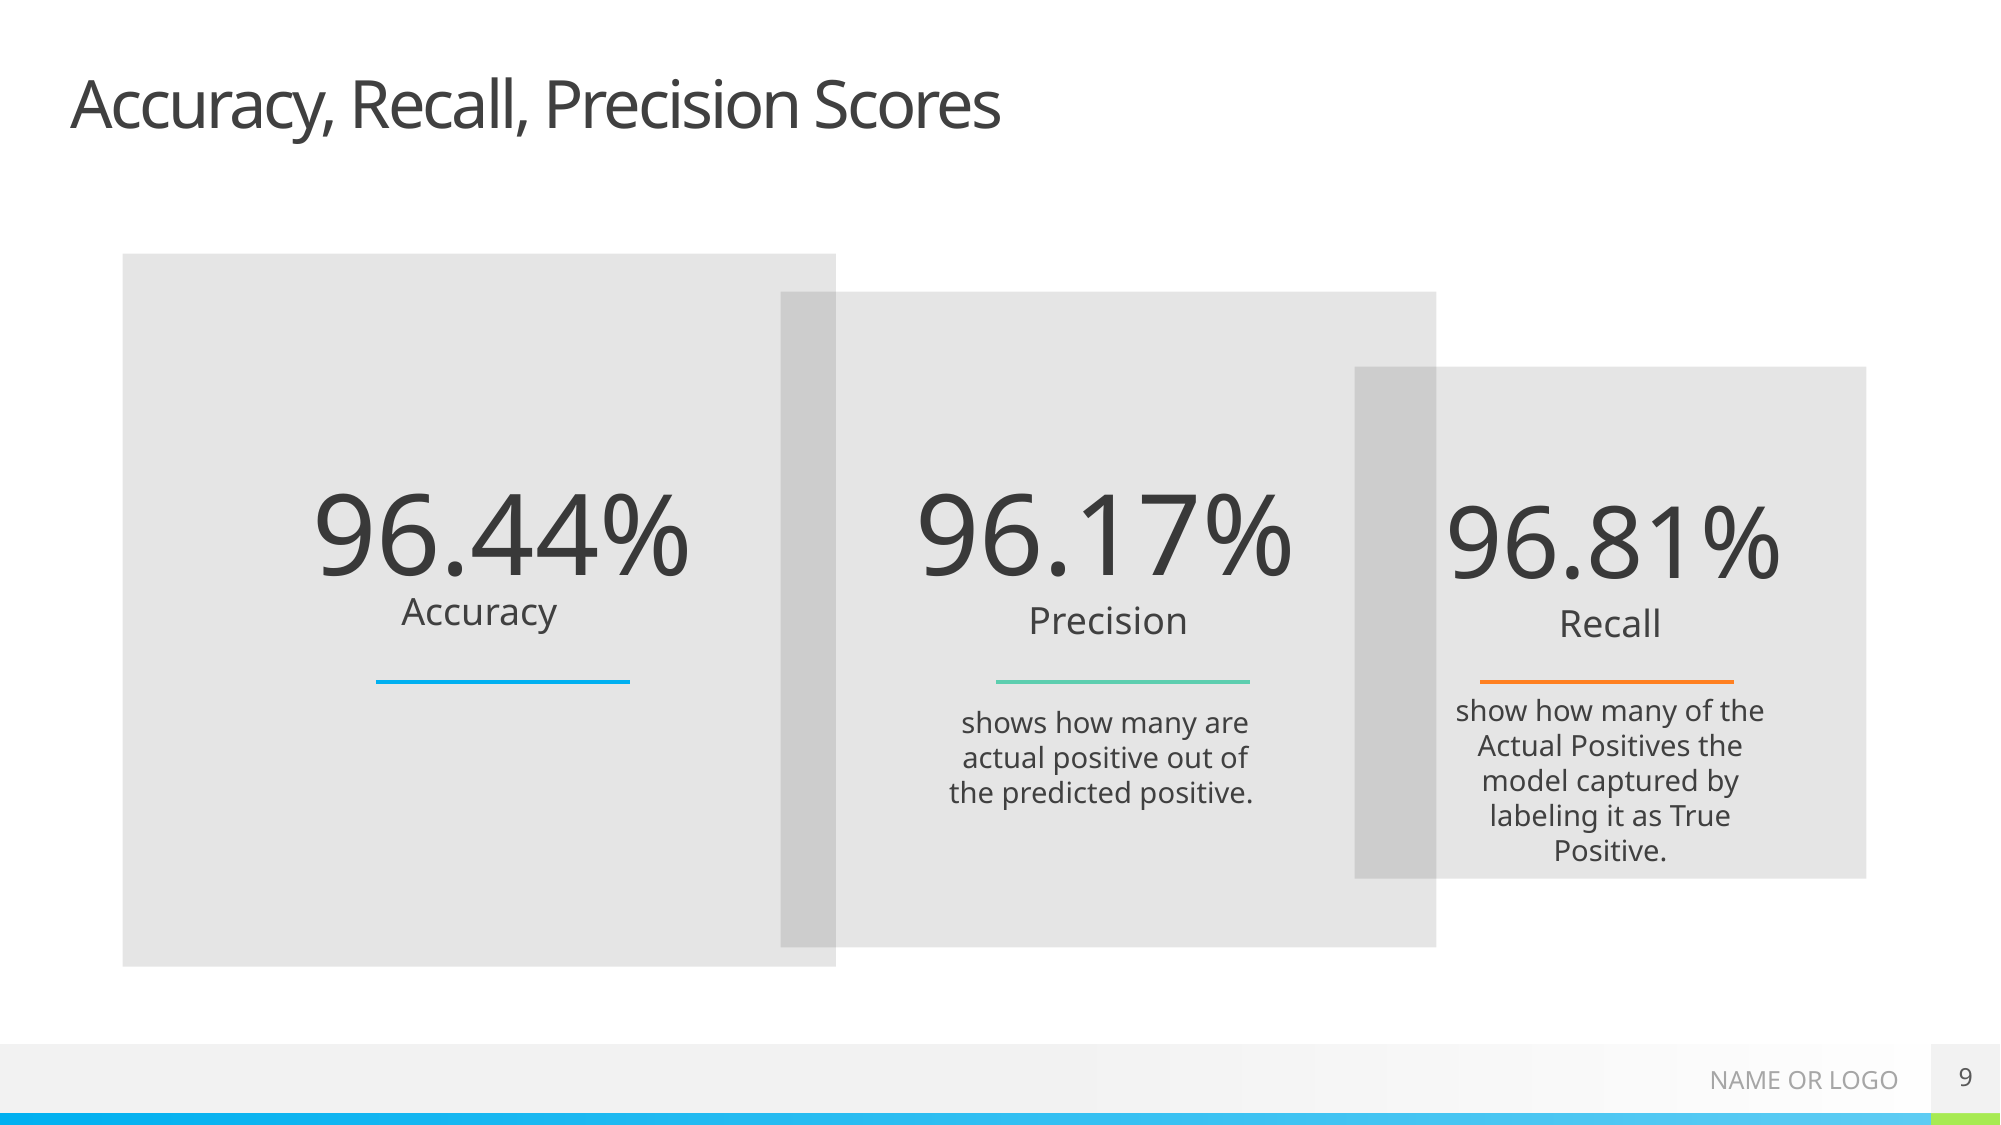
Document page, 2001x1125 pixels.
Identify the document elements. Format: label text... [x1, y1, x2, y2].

list show how many of the Actual Positives the model captured by labeling it as True Positive. [1448, 692, 1773, 811]
list 96.81% [1402, 361, 1829, 366]
list shows how many are actual positive out of the predicted positive. [942, 704, 1268, 823]
list Accuracy [122, 253, 836, 967]
list Recall [1354, 366, 1867, 879]
list Precision [780, 291, 1437, 948]
slide_number 9 [1931, 1044, 2000, 1114]
title Accuracy, Recall, Precision Scores [70, 70, 1932, 142]
